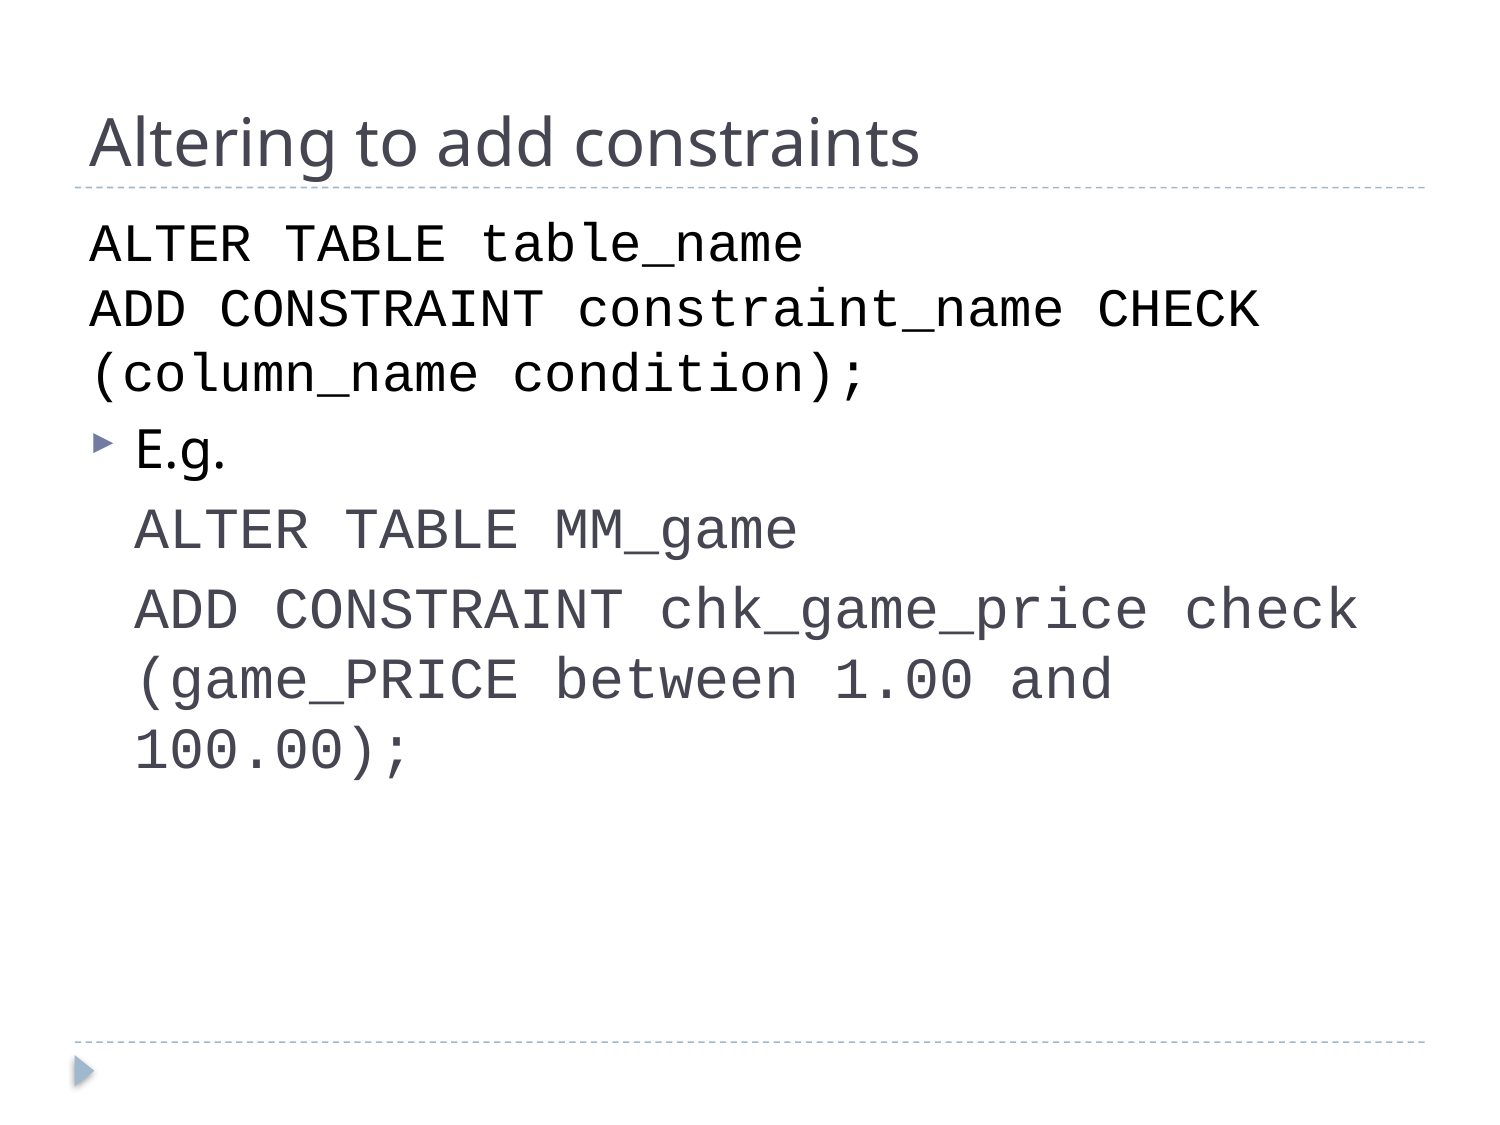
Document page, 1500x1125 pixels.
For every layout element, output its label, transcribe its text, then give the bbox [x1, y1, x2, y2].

title Altering to add constraints [75, 24, 1425, 188]
list ALTER TABLE table_name ADD CONSTRAINT constraint_name CHECK (column_name condition); E.g. ALTER TABLE MM_game ADD CONSTRAINT chk_game_price check (game_PRICE between 1.00 and 100.00); [75, 200, 1425, 1010]
